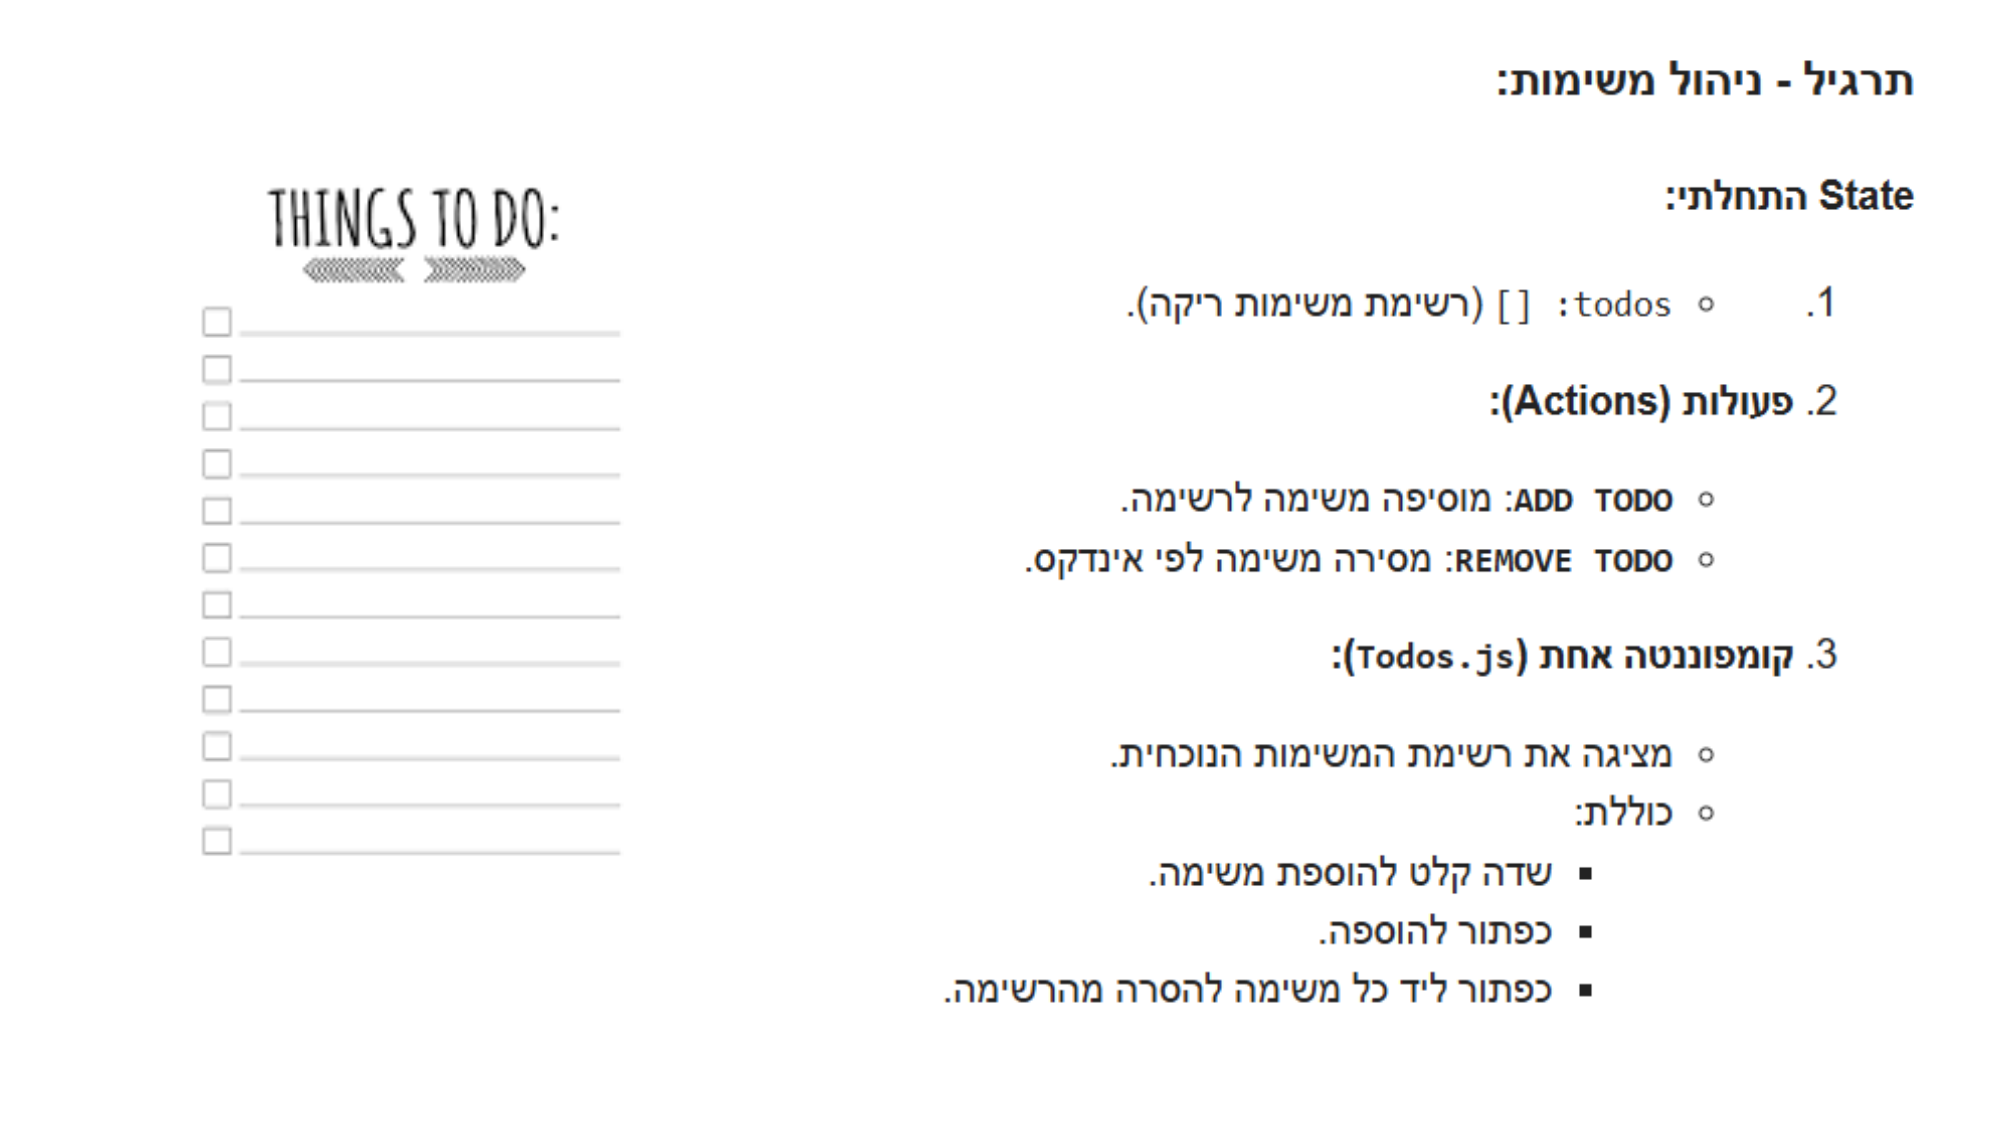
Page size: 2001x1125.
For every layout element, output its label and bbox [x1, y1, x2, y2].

picture [138, 138, 692, 953]
picture [864, 41, 1940, 1051]
